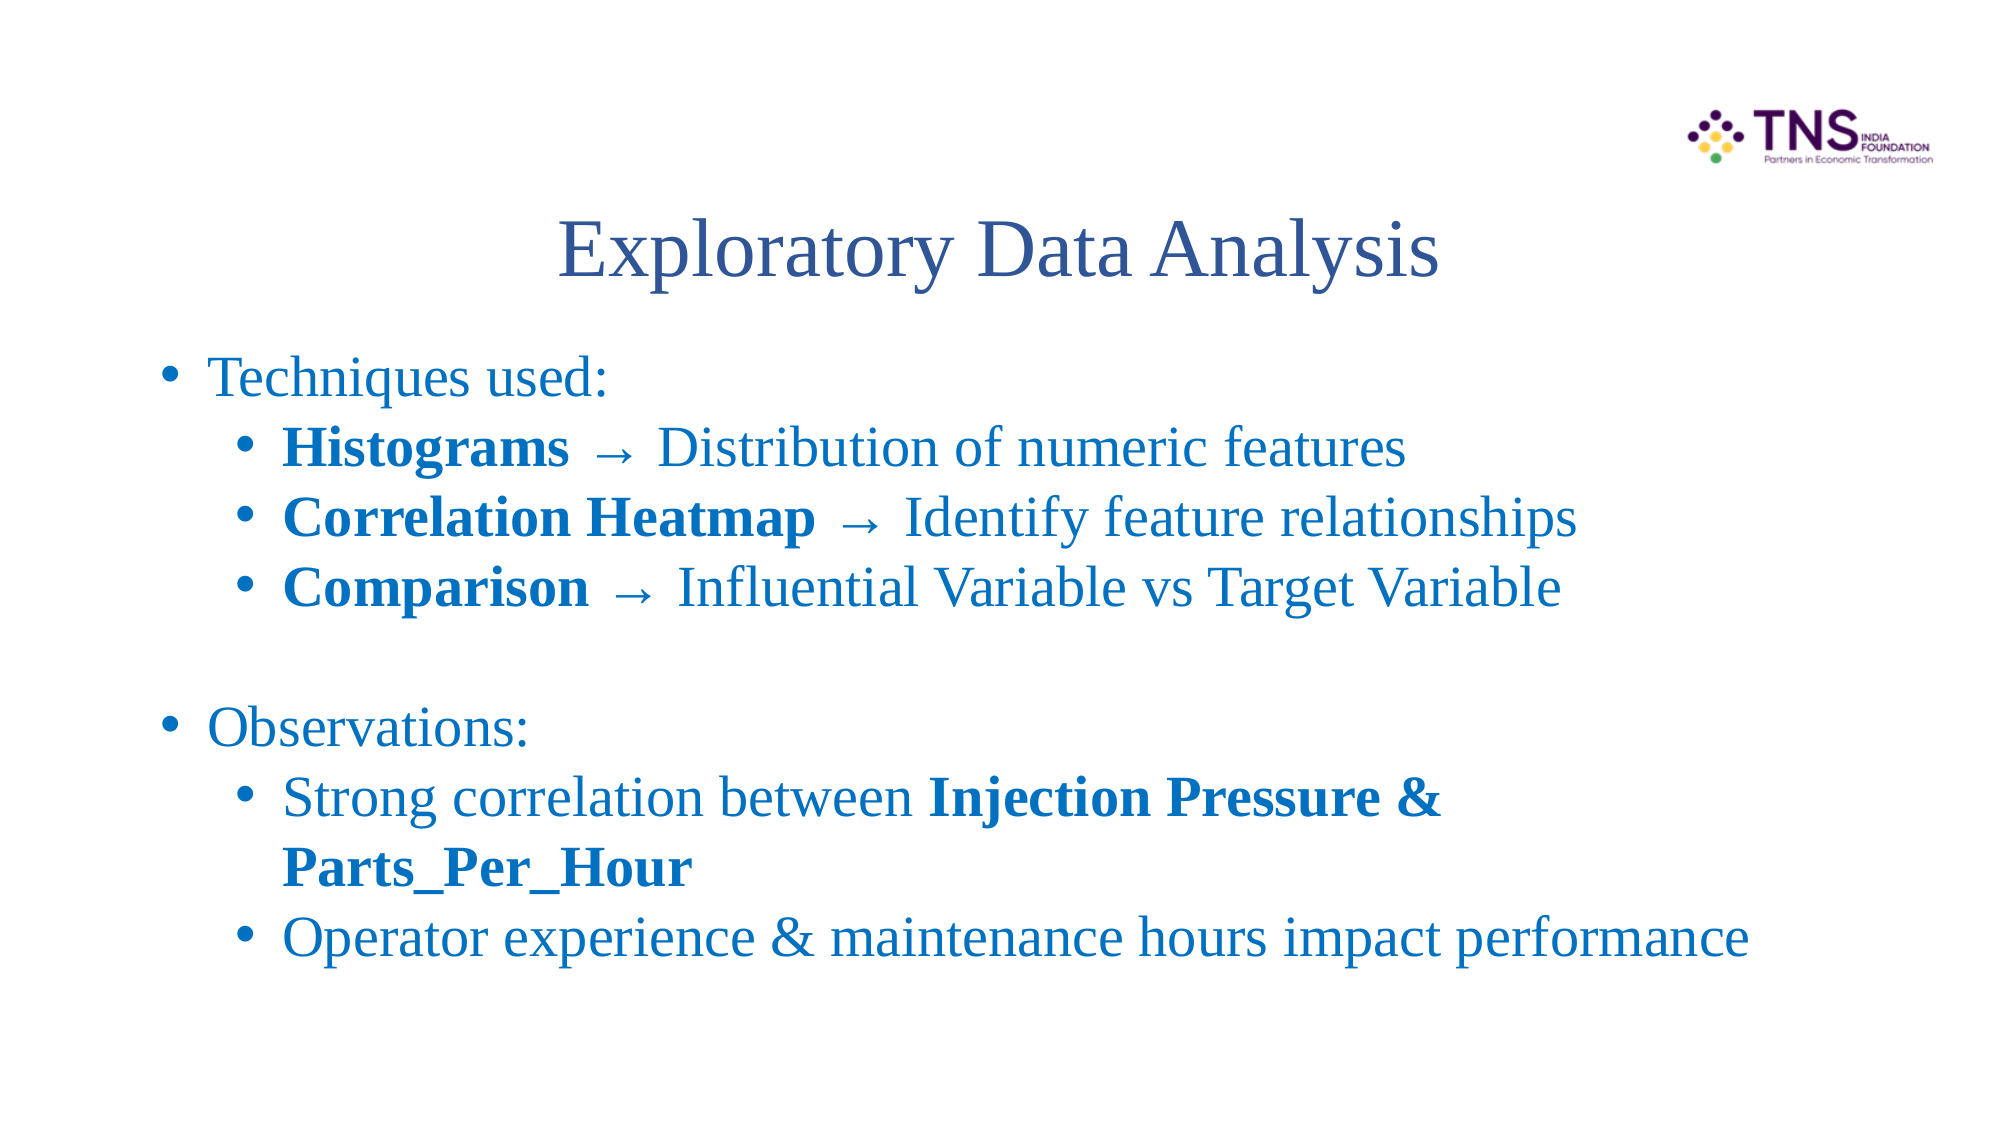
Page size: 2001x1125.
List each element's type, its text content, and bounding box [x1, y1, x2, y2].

picture [1678, 49, 1938, 224]
text_box Exploratory Data Analysis Techniques used: Histograms → Distribution of numeric features Correlation Heatmap → Identify feature relationships Comparison → Influential Variable vs Target Variable Observations: Strong correlation between Injection Pressure & Parts_Per_Hour Operator experience & maintenance hours impact performance [145, 140, 1855, 976]
